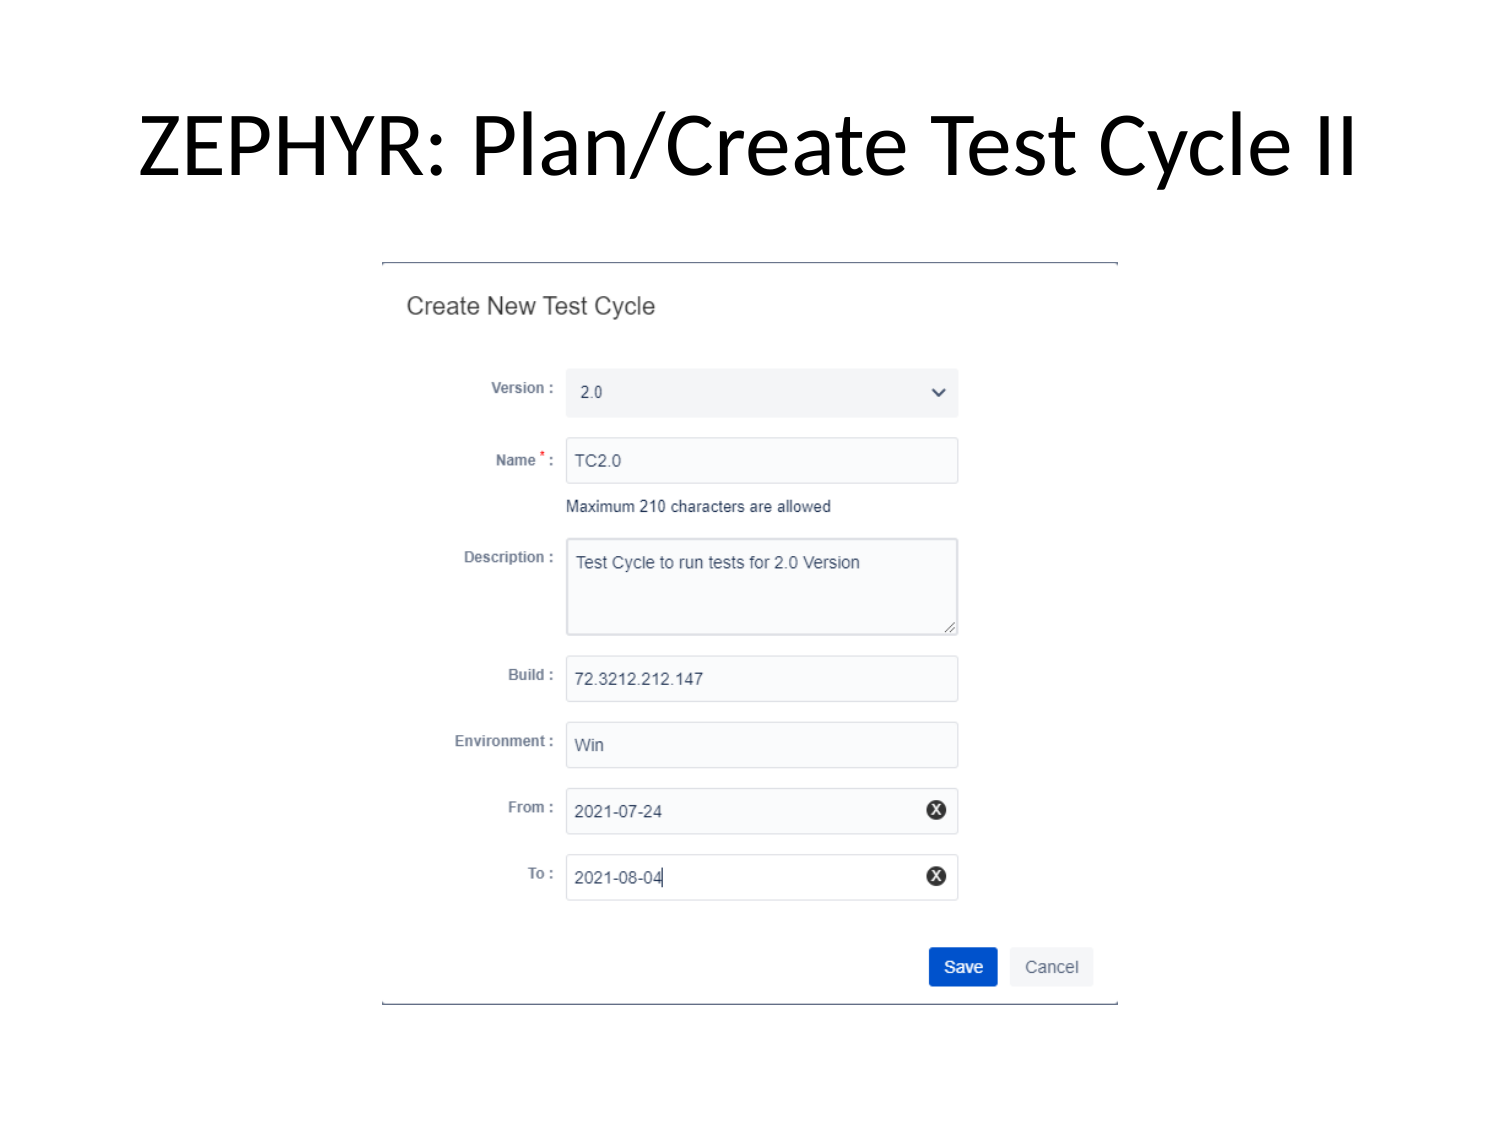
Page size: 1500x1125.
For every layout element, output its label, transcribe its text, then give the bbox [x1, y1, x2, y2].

title ZEPHYR: Plan/Create Test Cycle II [75, 45, 1425, 233]
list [382, 262, 1118, 1006]
